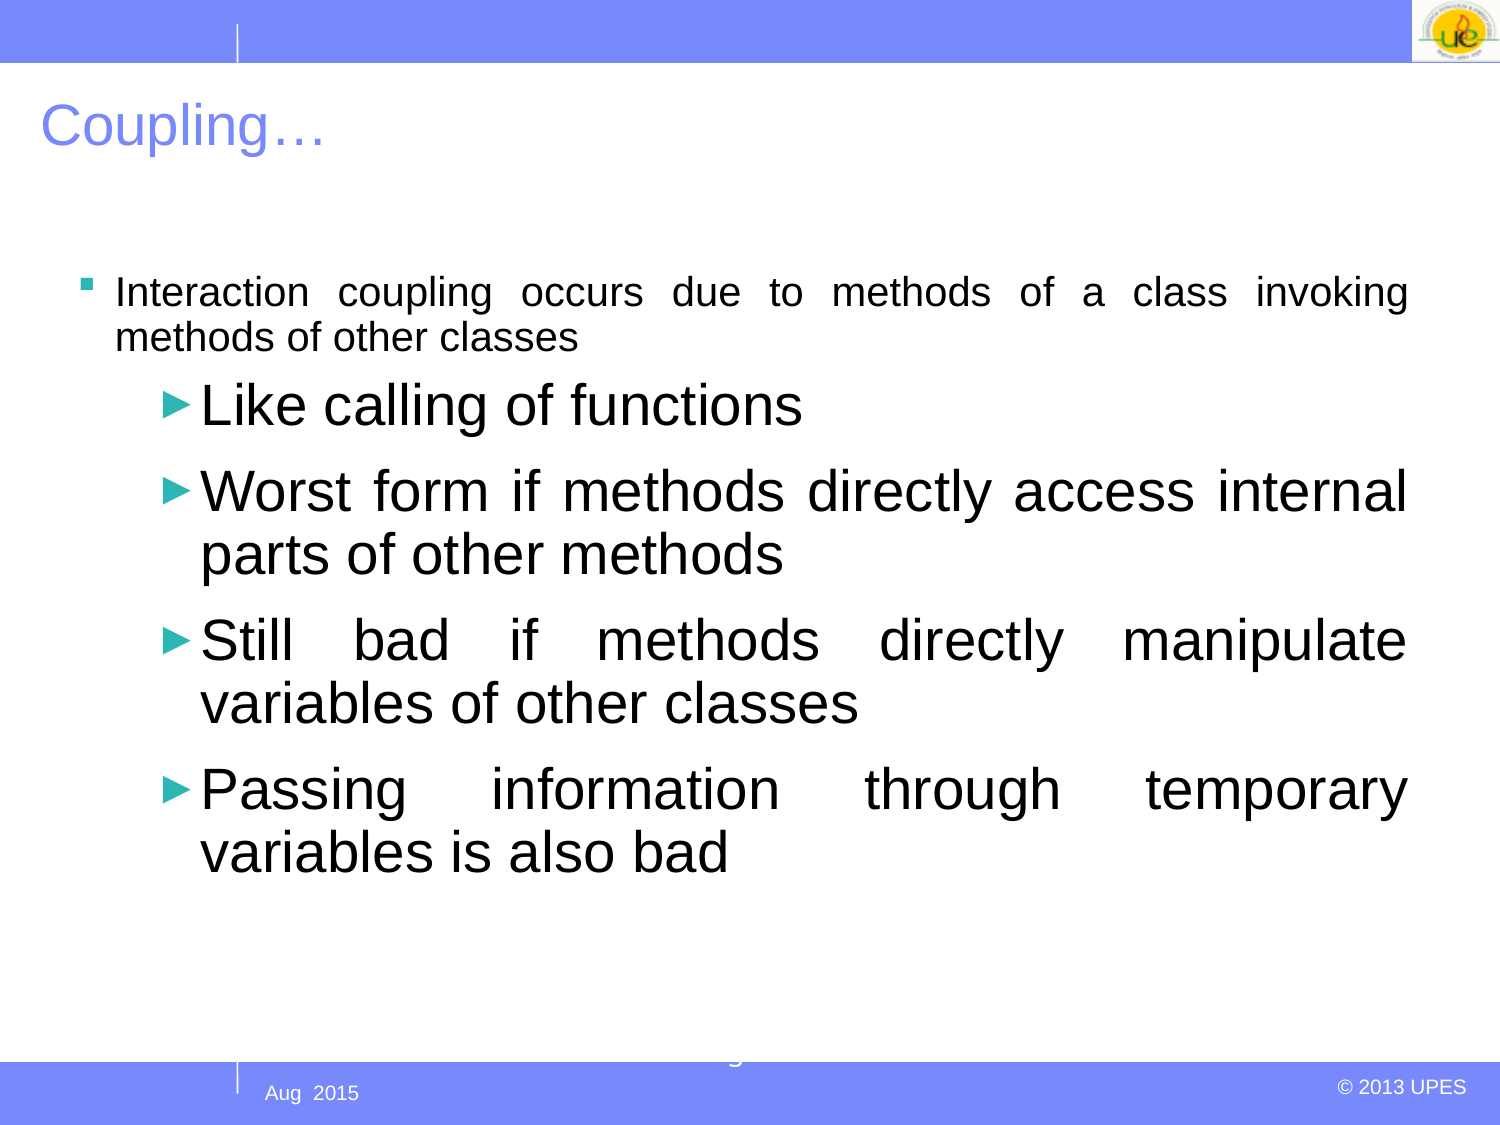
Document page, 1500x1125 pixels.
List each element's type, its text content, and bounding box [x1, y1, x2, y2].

picture [1412, 0, 1500, 62]
footer OO Design [600, 1051, 1075, 1100]
title Coupling… [25, 87, 1463, 170]
list Interaction coupling occurs due to methods of a class invoking methods of other classes Like calling of functions Worst form if methods directly access internal parts of other methods Still bad if methods directly manipulate variables of other classes Passing information through temporary variables is also bad [62, 262, 1426, 1051]
slide_number 57 [1154, 1023, 1468, 1100]
